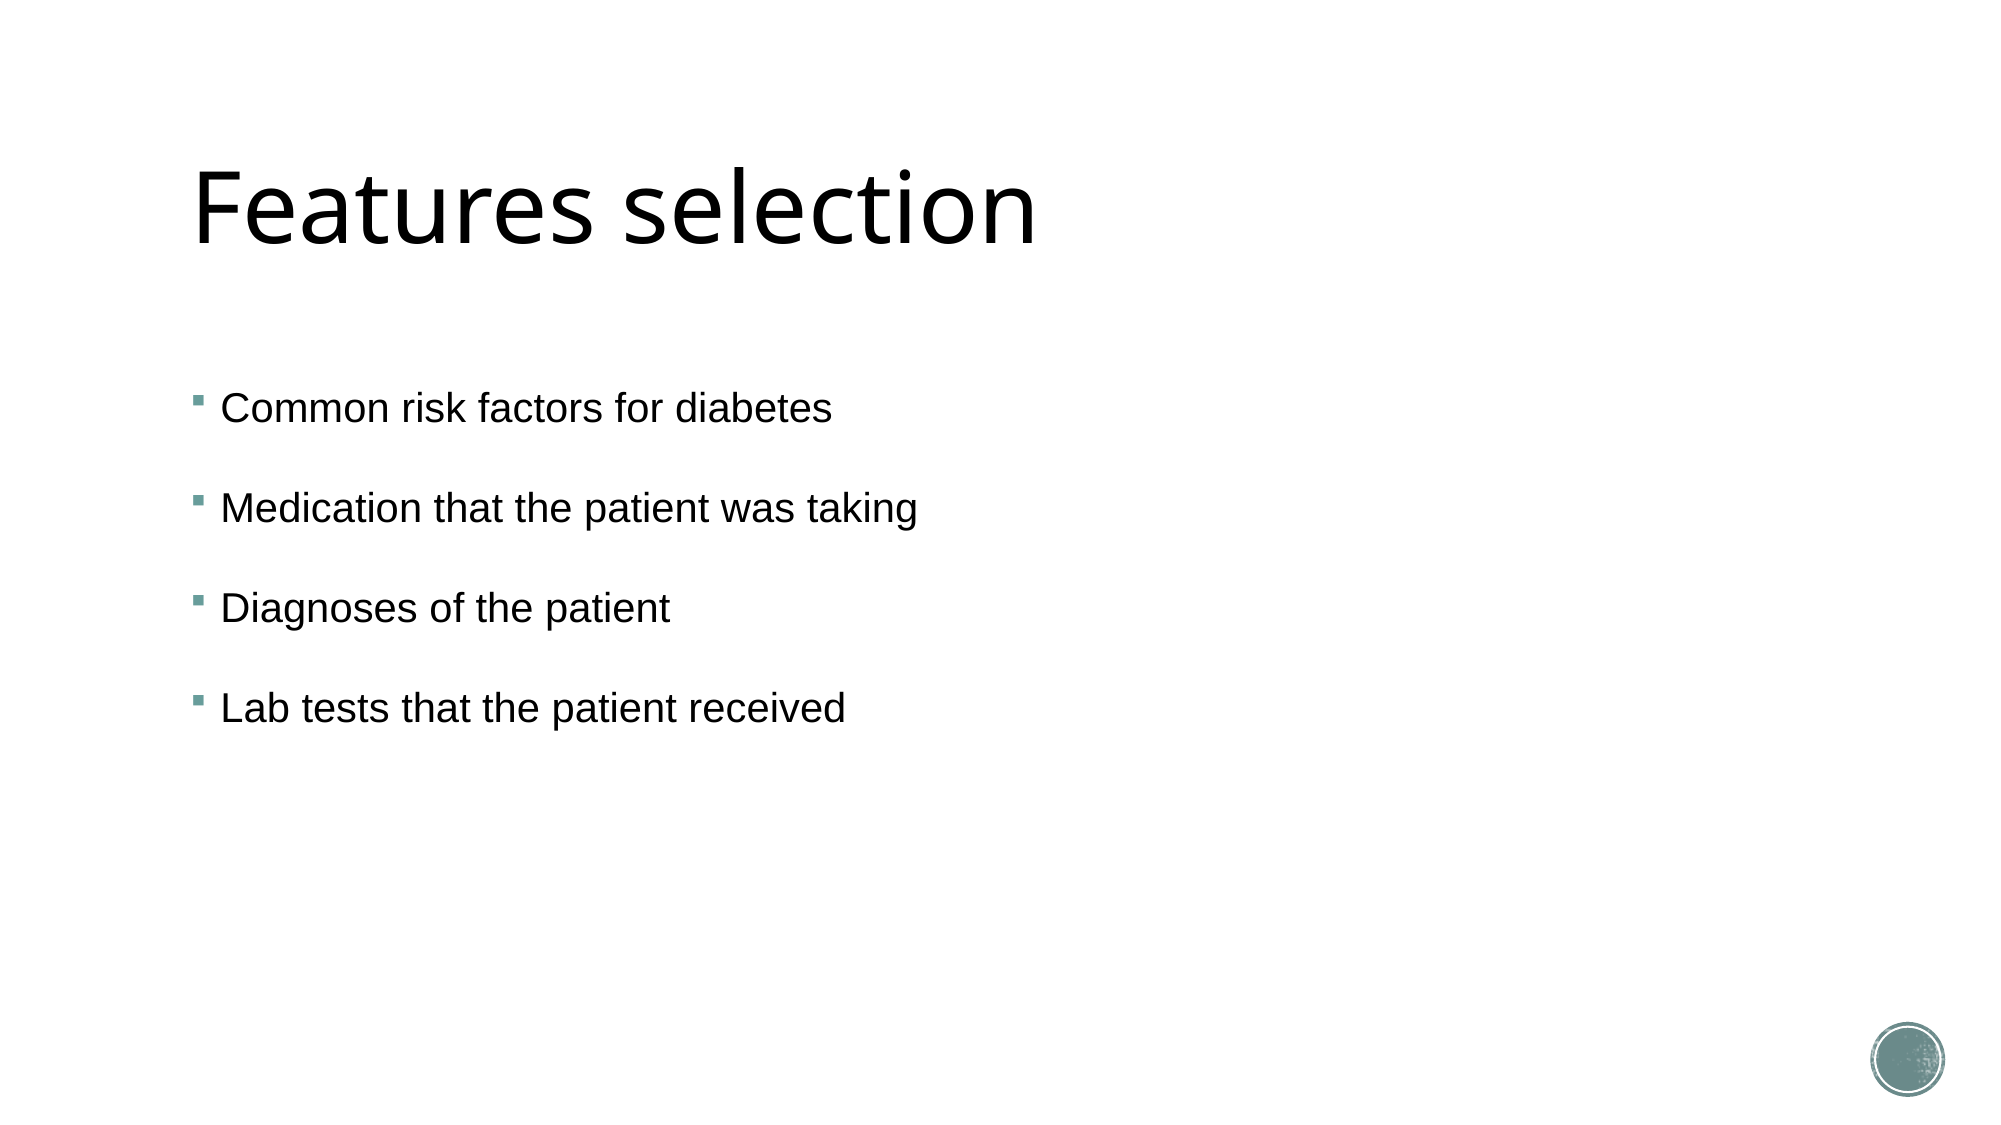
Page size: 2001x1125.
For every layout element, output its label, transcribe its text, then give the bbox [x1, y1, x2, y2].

list Common risk factors for diabetes Medication that the patient was taking Diagnoses of the patient Lab tests that the patient received [175, 348, 1826, 1013]
title Features selection [175, 79, 1826, 344]
